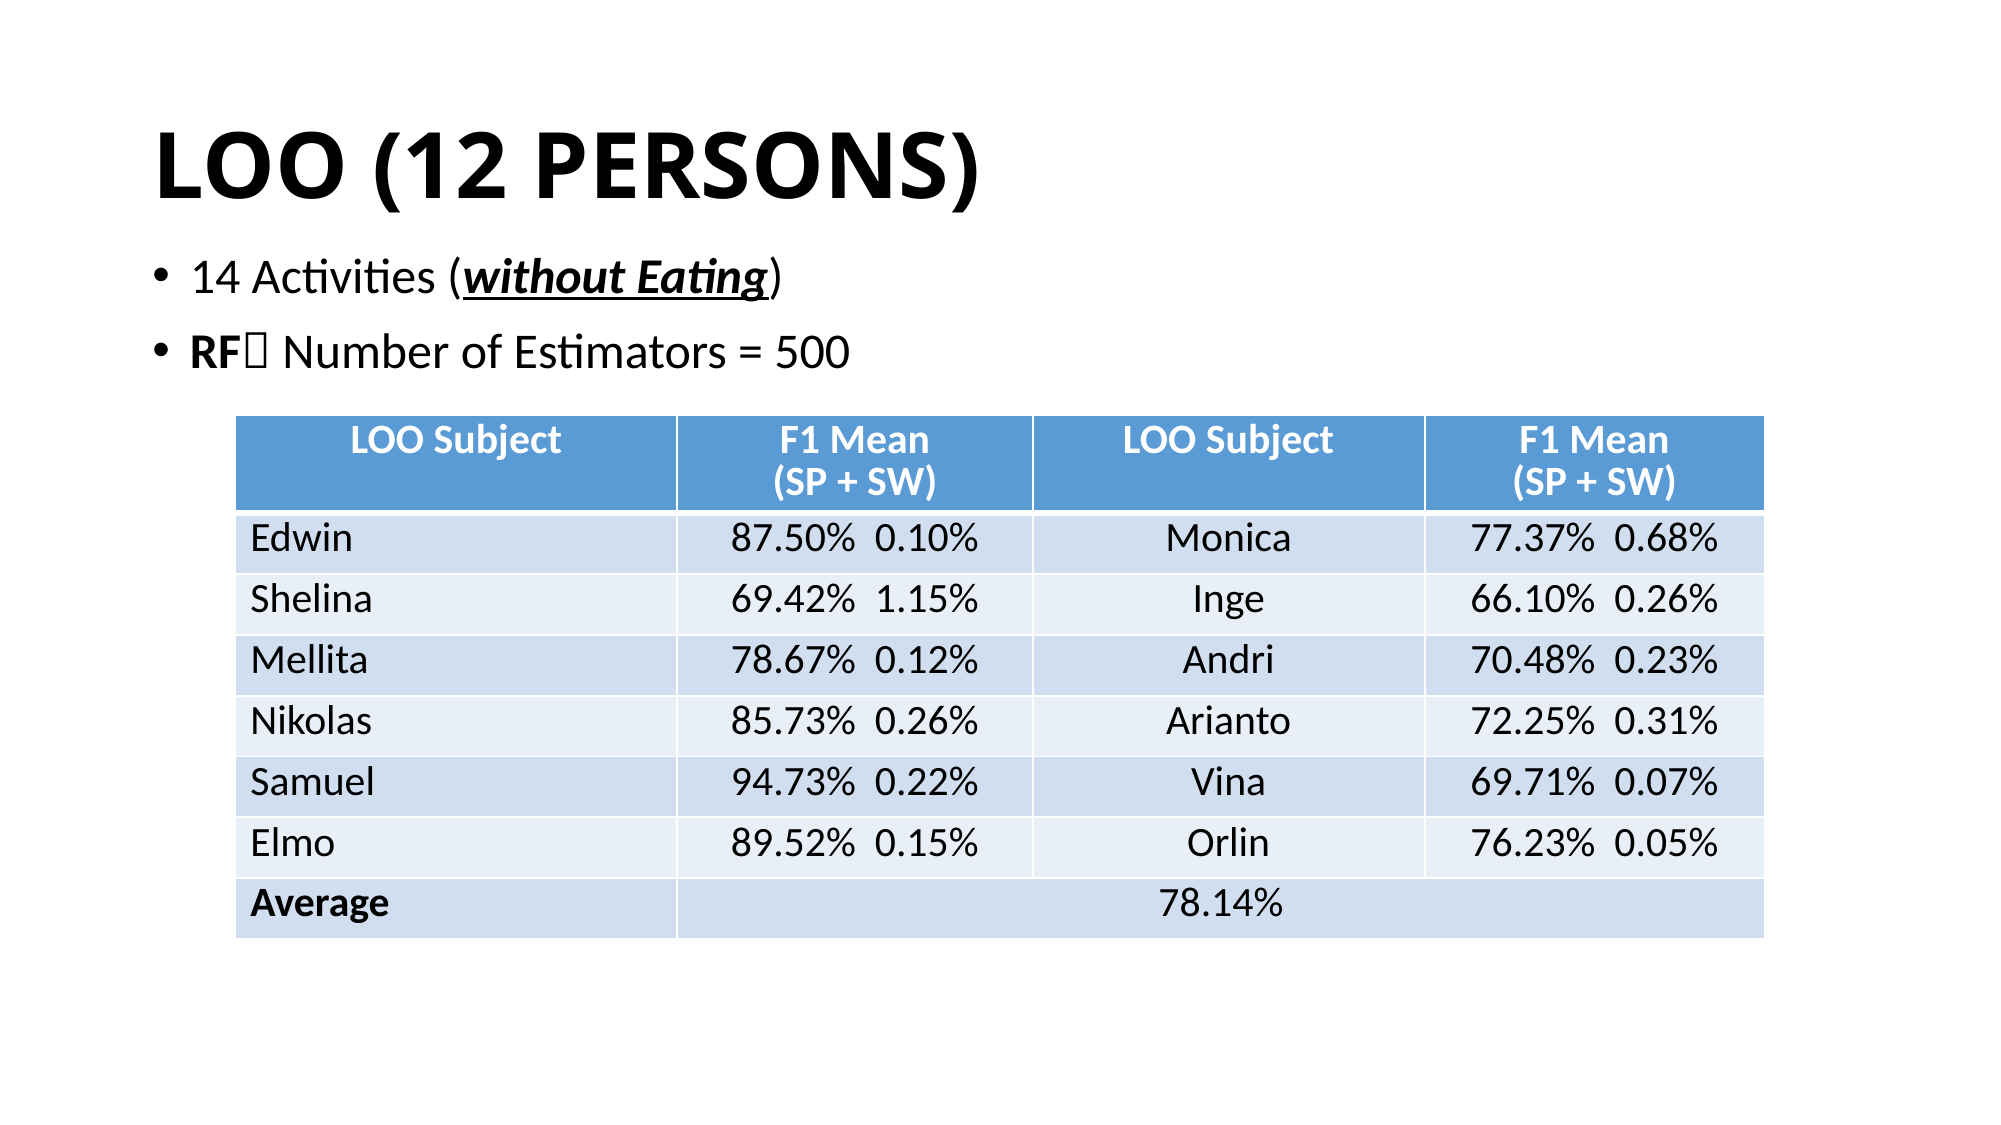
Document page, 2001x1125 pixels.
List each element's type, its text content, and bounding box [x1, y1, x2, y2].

text_box LOO (12 PERSONS) [137, 59, 1863, 243]
text_box 14 Activities (without Eating) RF Number of Estimators = 500 [137, 243, 1863, 1014]
